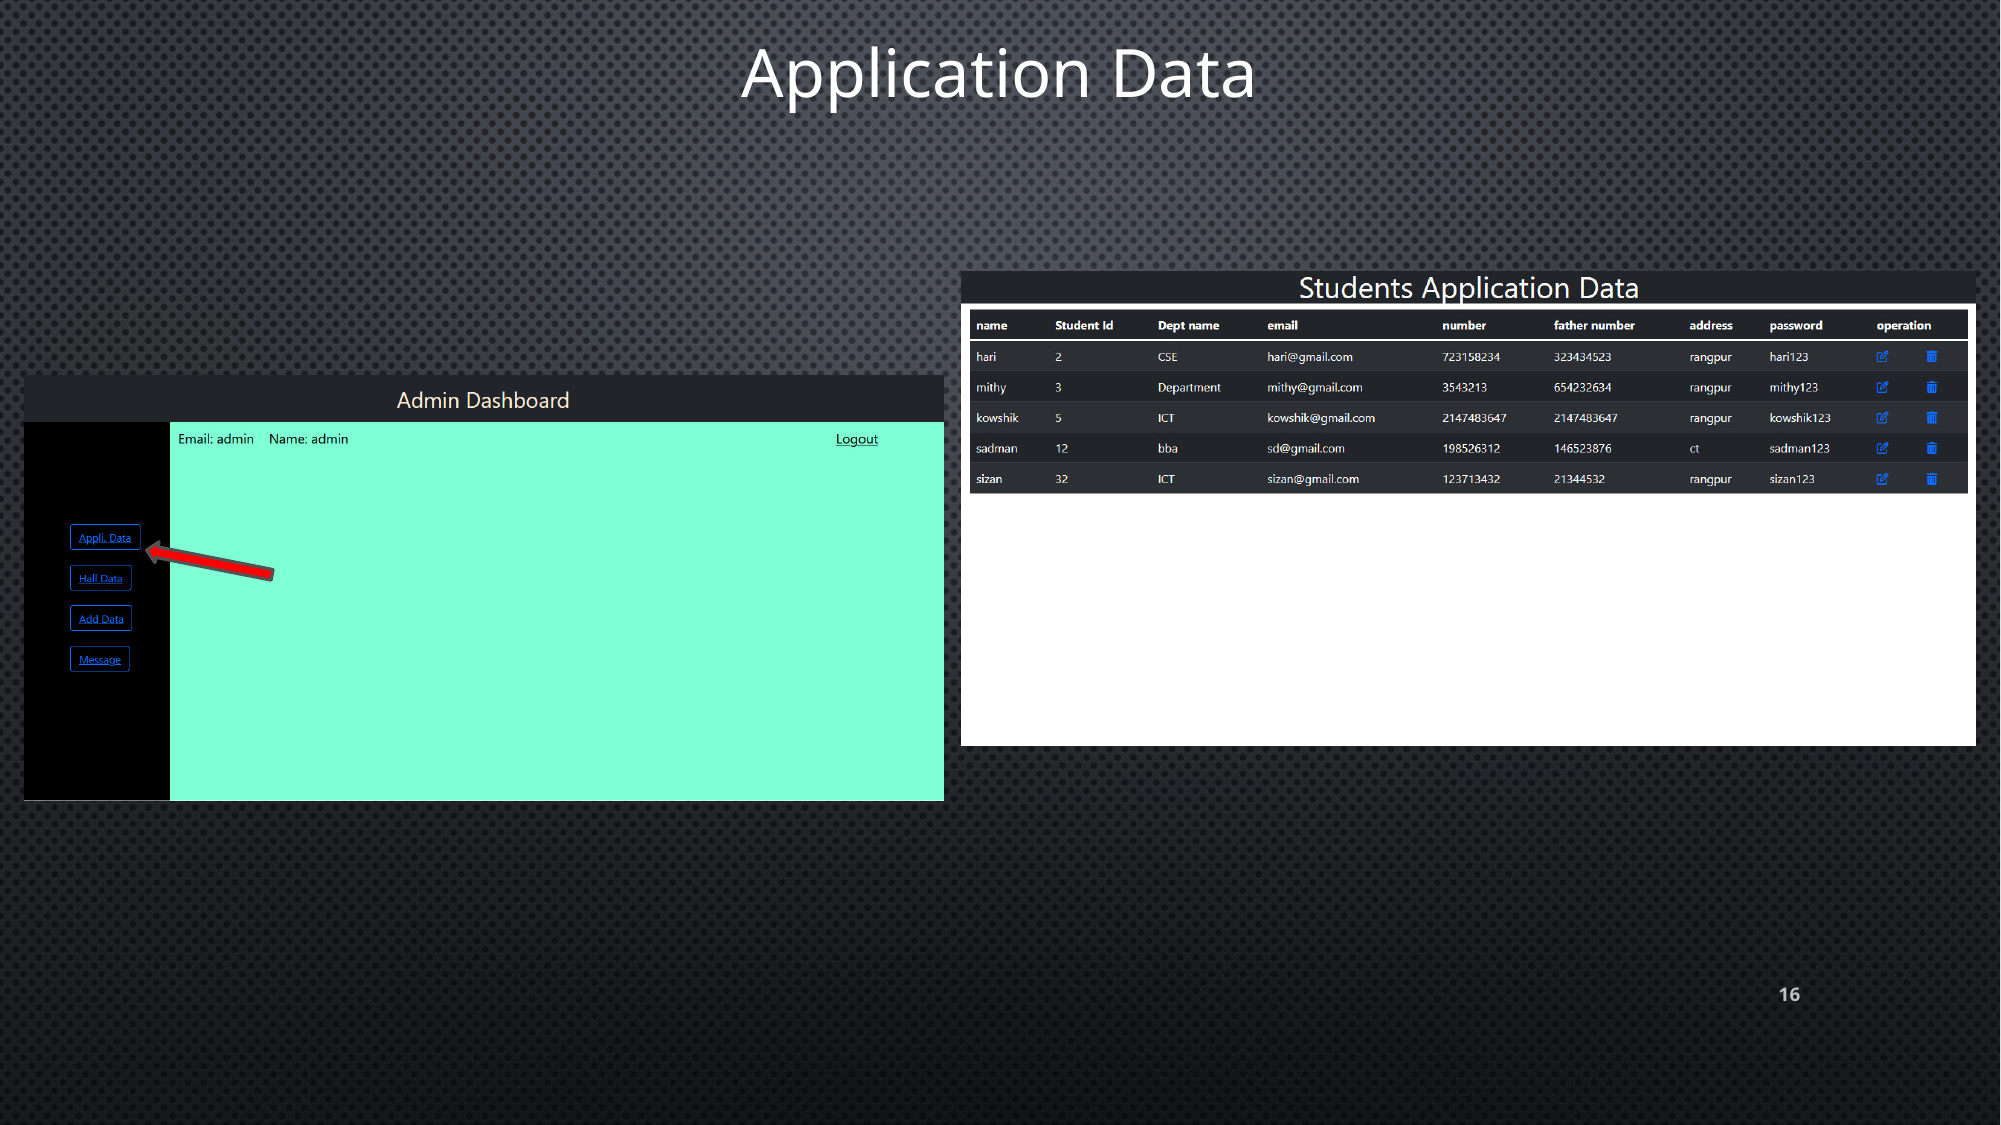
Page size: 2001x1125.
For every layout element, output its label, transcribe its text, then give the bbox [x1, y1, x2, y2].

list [960, 271, 1976, 746]
title Application Data [0, 0, 2000, 142]
slide_number 16 [1724, 965, 1816, 1025]
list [24, 375, 944, 801]
